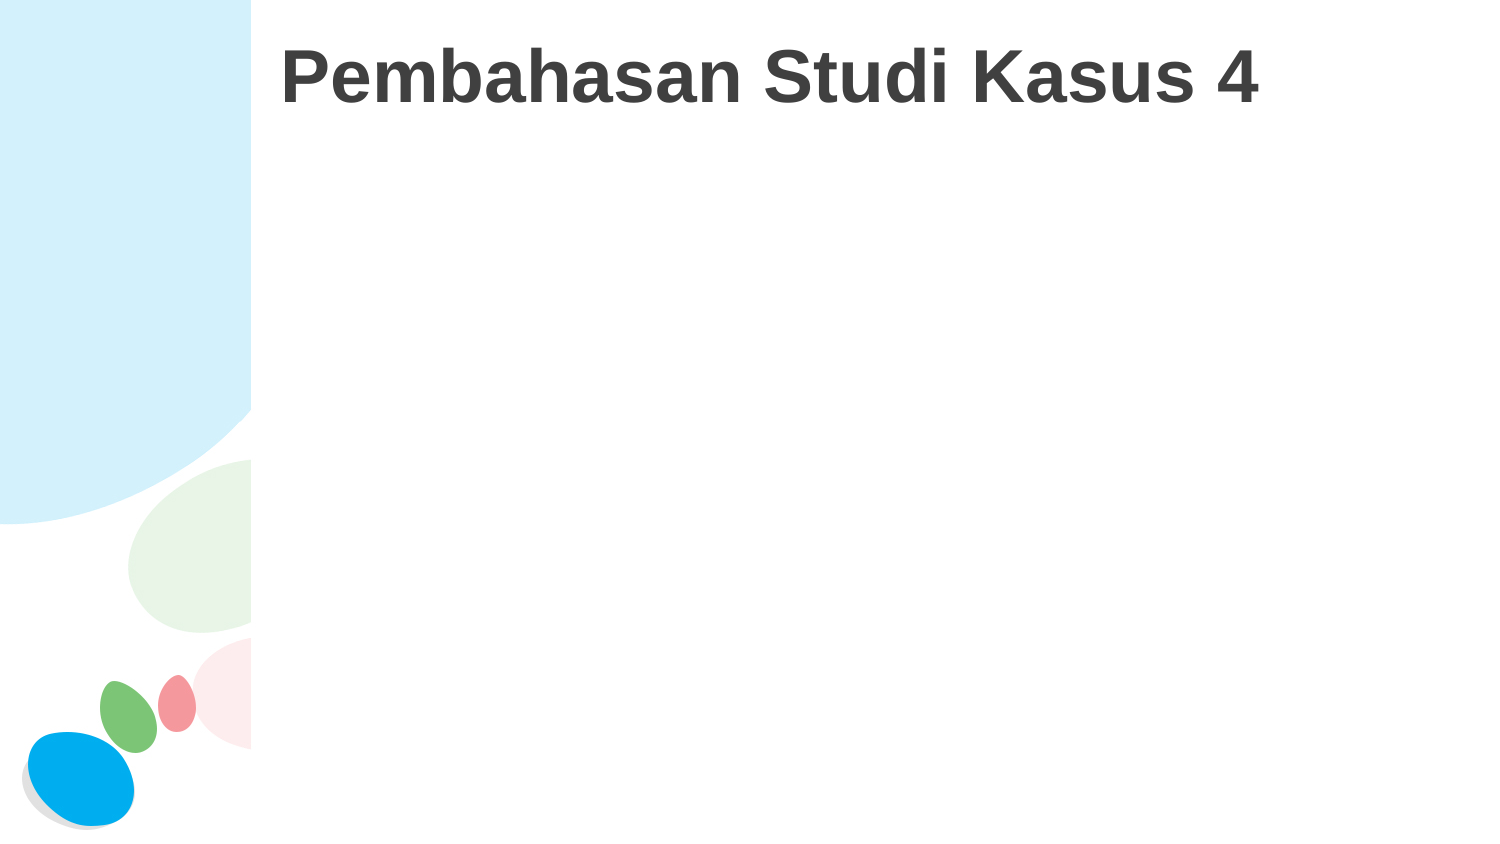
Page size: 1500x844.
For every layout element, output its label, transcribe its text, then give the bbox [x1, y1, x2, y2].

picture [0, 0, 1500, 844]
title Pembahasan Studi Kasus 4 [265, 0, 1500, 146]
